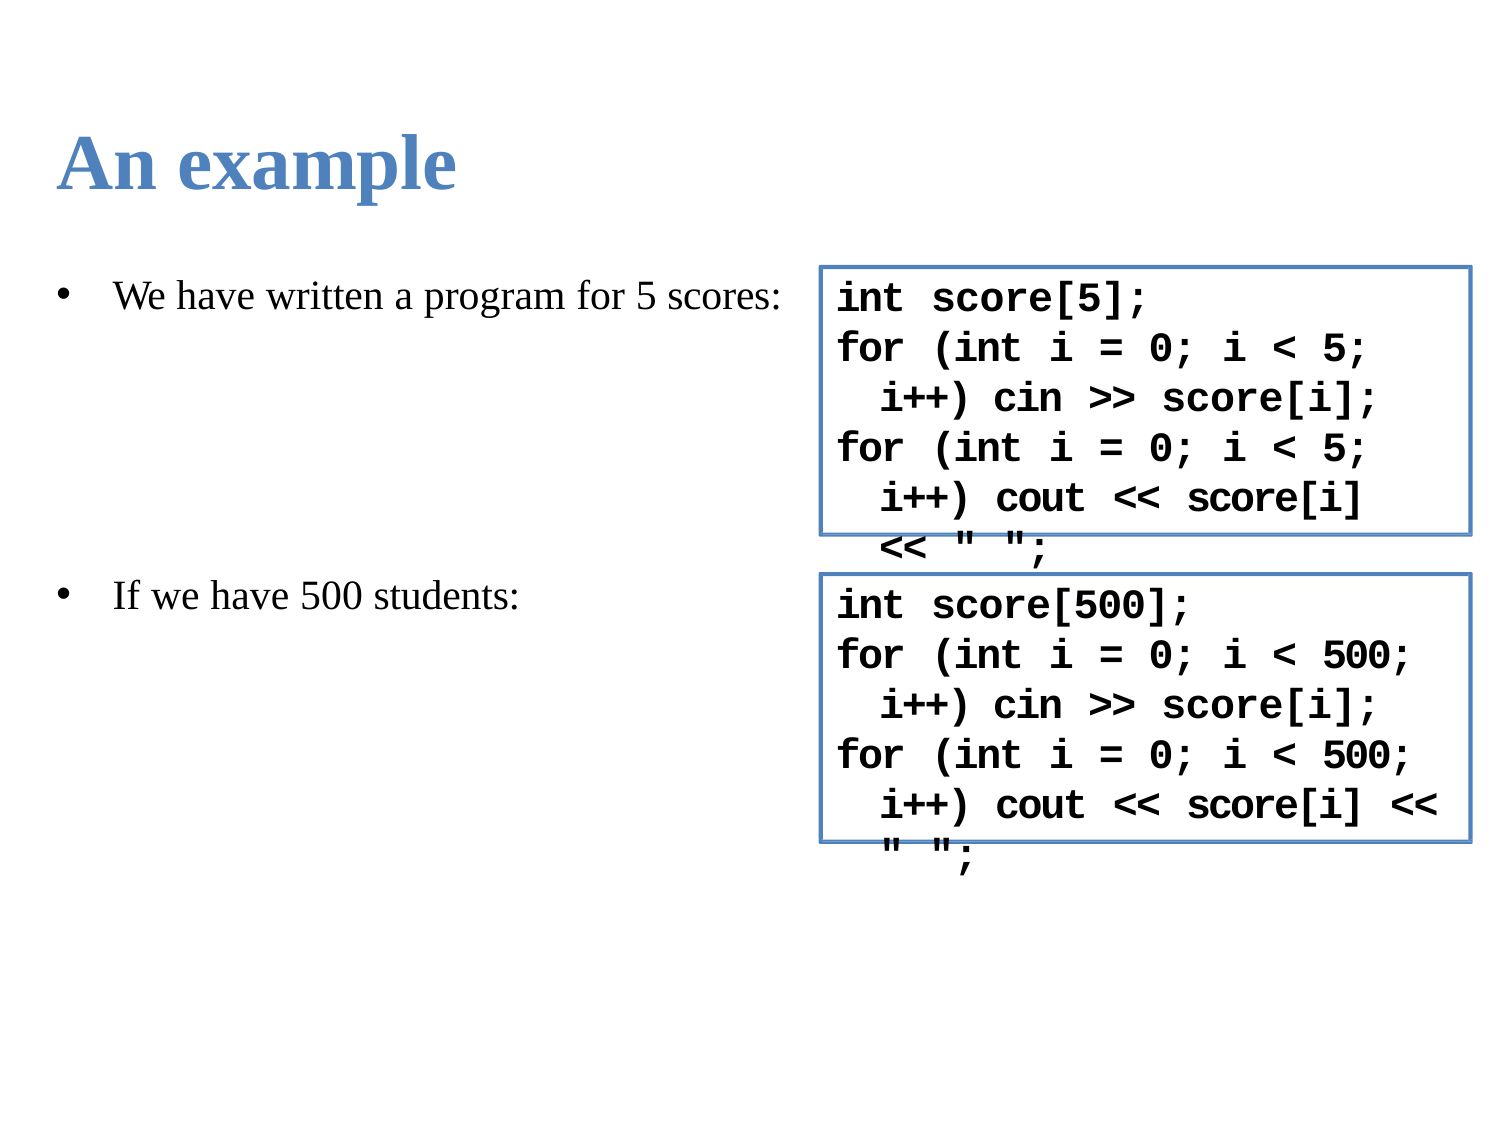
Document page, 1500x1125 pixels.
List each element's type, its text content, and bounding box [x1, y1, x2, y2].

text_box If we have 500 students: [54, 566, 522, 619]
text_box [818, 264, 1473, 537]
text_box int score[5]; for (int i = 0; i < 5; i++) cin >> score[i]; for (int i = 0; i < 5; i++) cout << score[i] << " "; [833, 267, 1432, 570]
text_box An example We have written a program for 5 scores: [54, 108, 783, 319]
text_box int score[500]; for (int i = 0; i < 500; i++) cin >> score[i]; for (int i = 0; i < 500; i++) cout << score[i] << " "; [833, 574, 1475, 877]
text_box [818, 572, 1473, 844]
